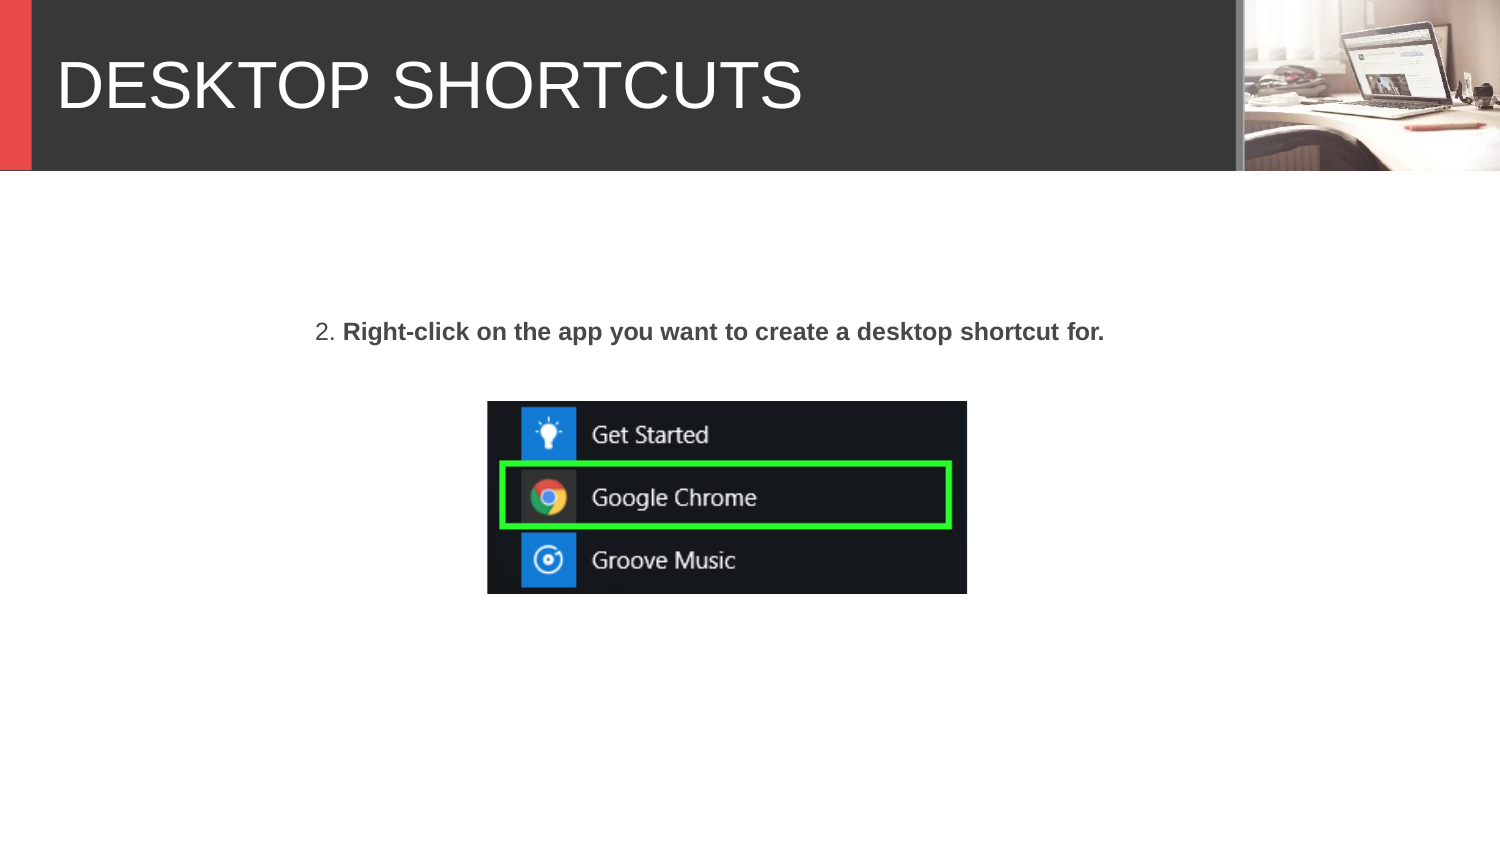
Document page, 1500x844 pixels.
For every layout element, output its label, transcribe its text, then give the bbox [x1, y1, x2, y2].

picture [0, 0, 1500, 176]
text_box 2. Right-click on the app you want to create a desktop shortcut for. [312, 313, 1110, 346]
text_box [487, 401, 968, 594]
title DESKTOP SHORTCUTS [54, 39, 808, 183]
